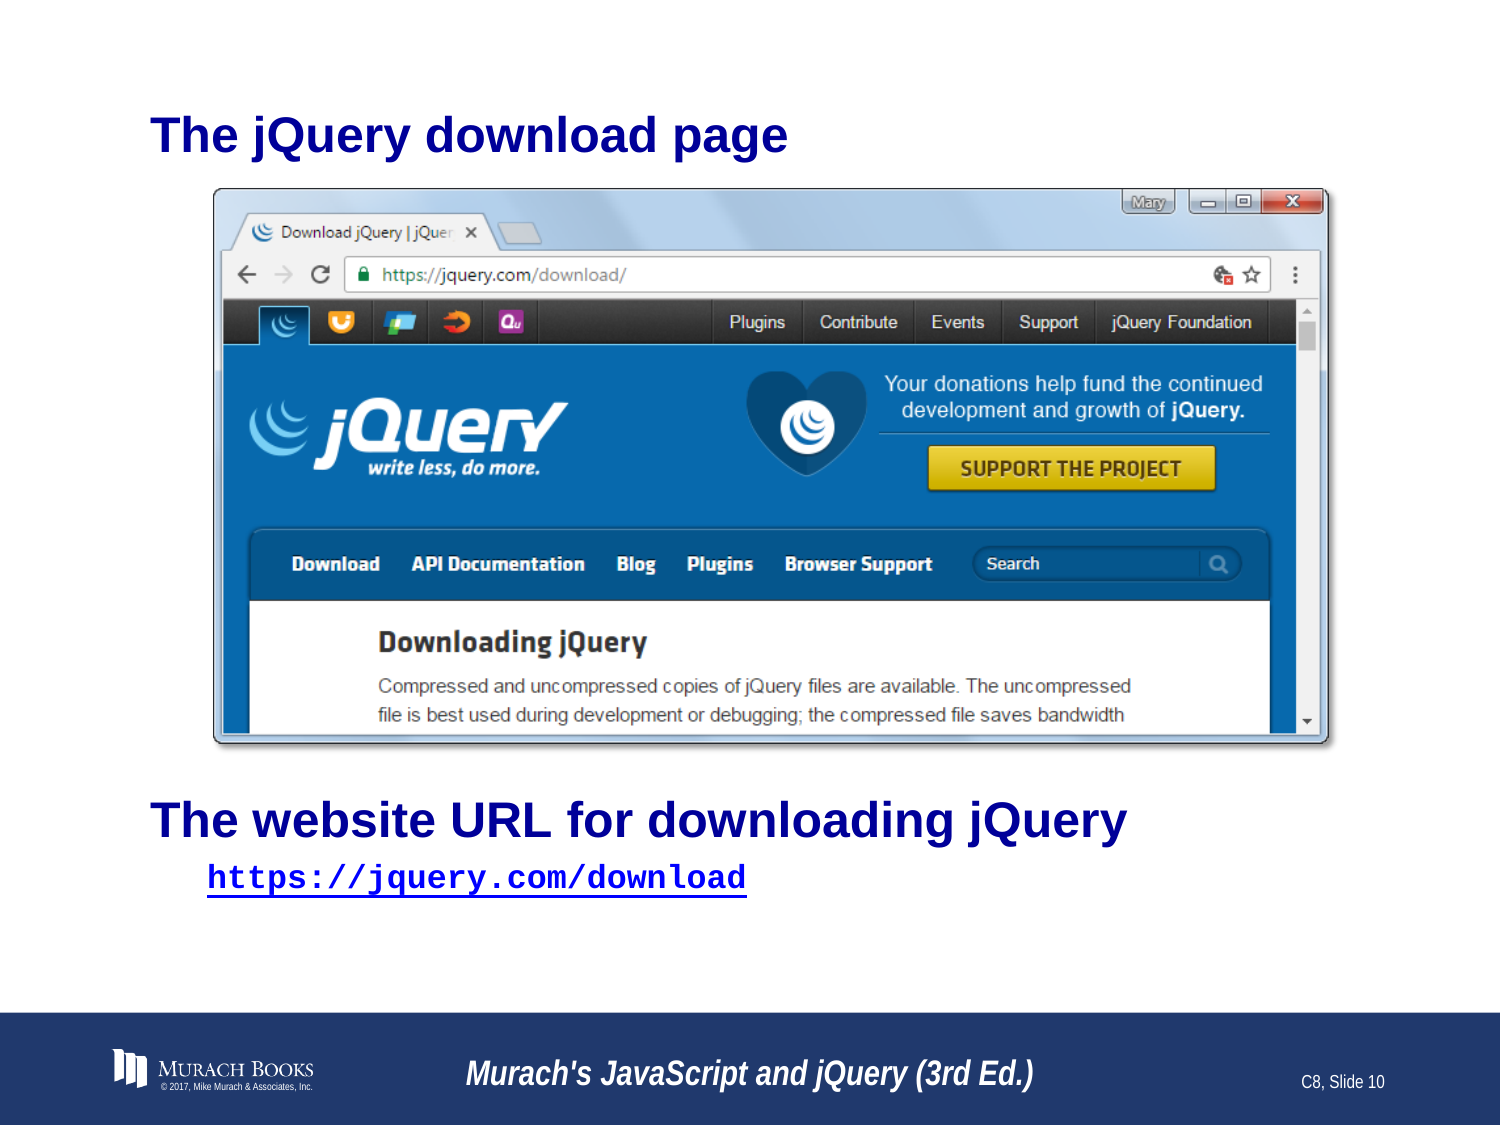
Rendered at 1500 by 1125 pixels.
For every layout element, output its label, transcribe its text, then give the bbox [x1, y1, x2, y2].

slide_number Murach's JavaScript and jQuery (3rd Ed.) [463, 1025, 1050, 1100]
footer © 2017, Mike Murach & Associates, Inc. [12, 1025, 463, 1100]
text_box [149, 174, 1350, 899]
title The jQuery download page [150, 102, 1350, 164]
slide_number C8, Slide 10 [1087, 1025, 1400, 1100]
